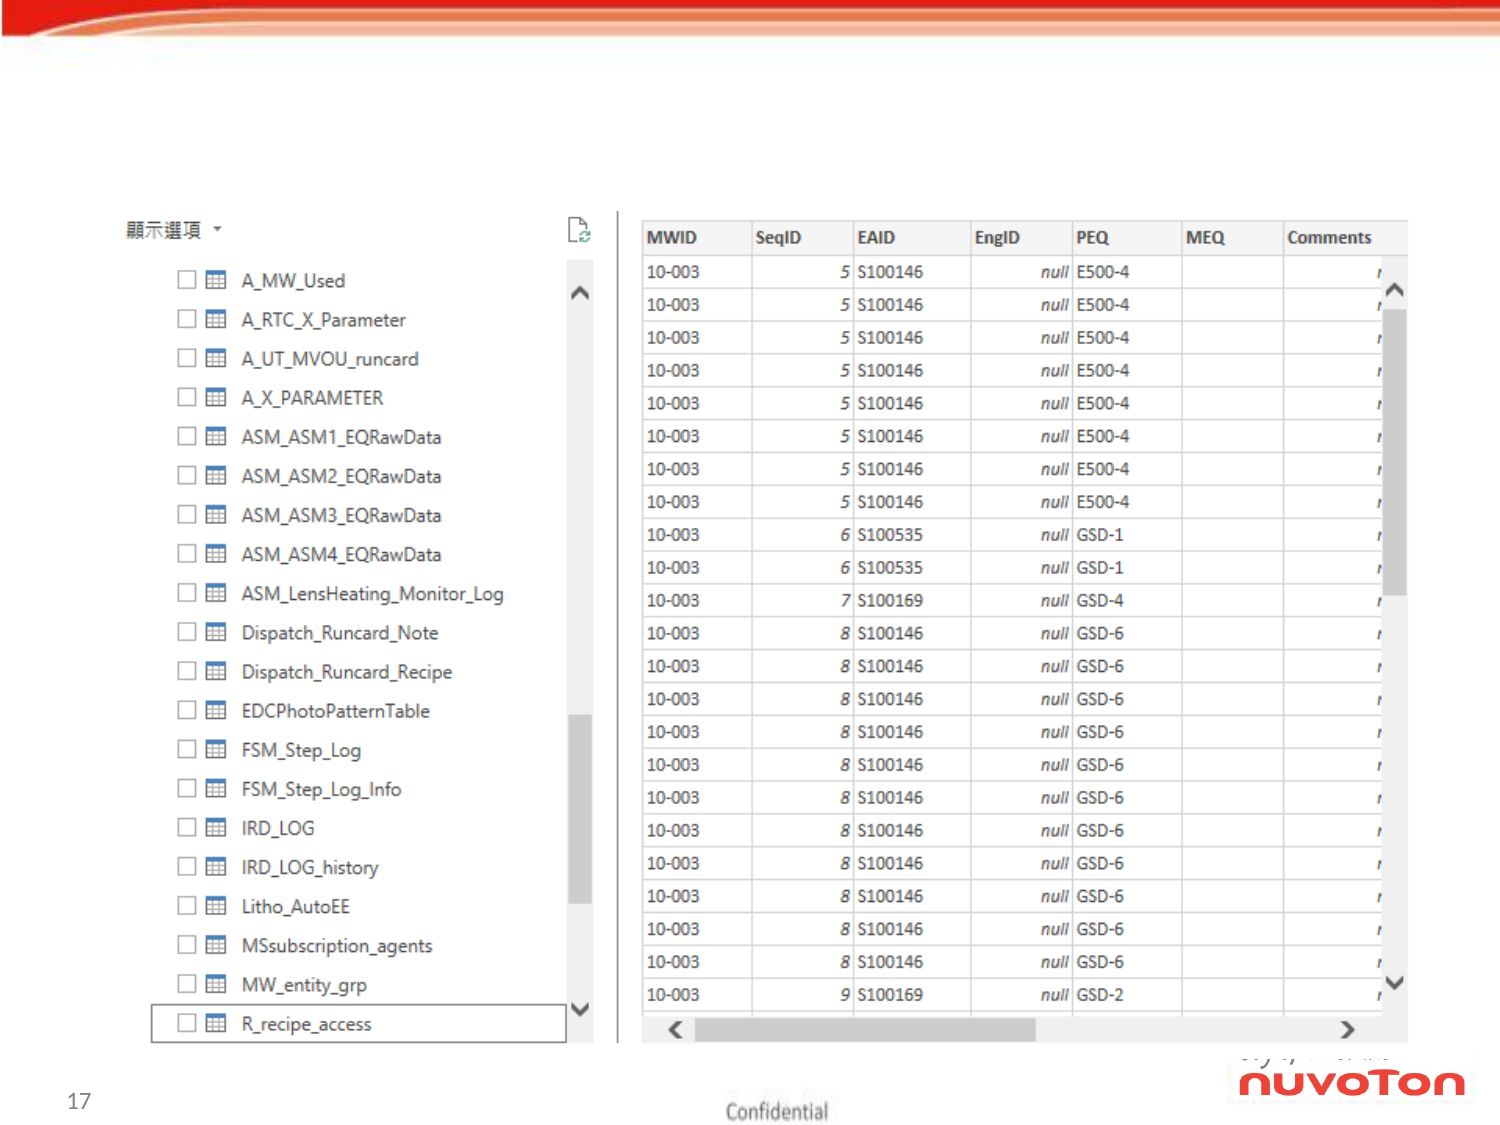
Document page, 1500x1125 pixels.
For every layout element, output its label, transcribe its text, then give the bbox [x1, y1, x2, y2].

picture [1, 0, 1500, 1125]
slide_number 16 [0, 1069, 160, 1125]
